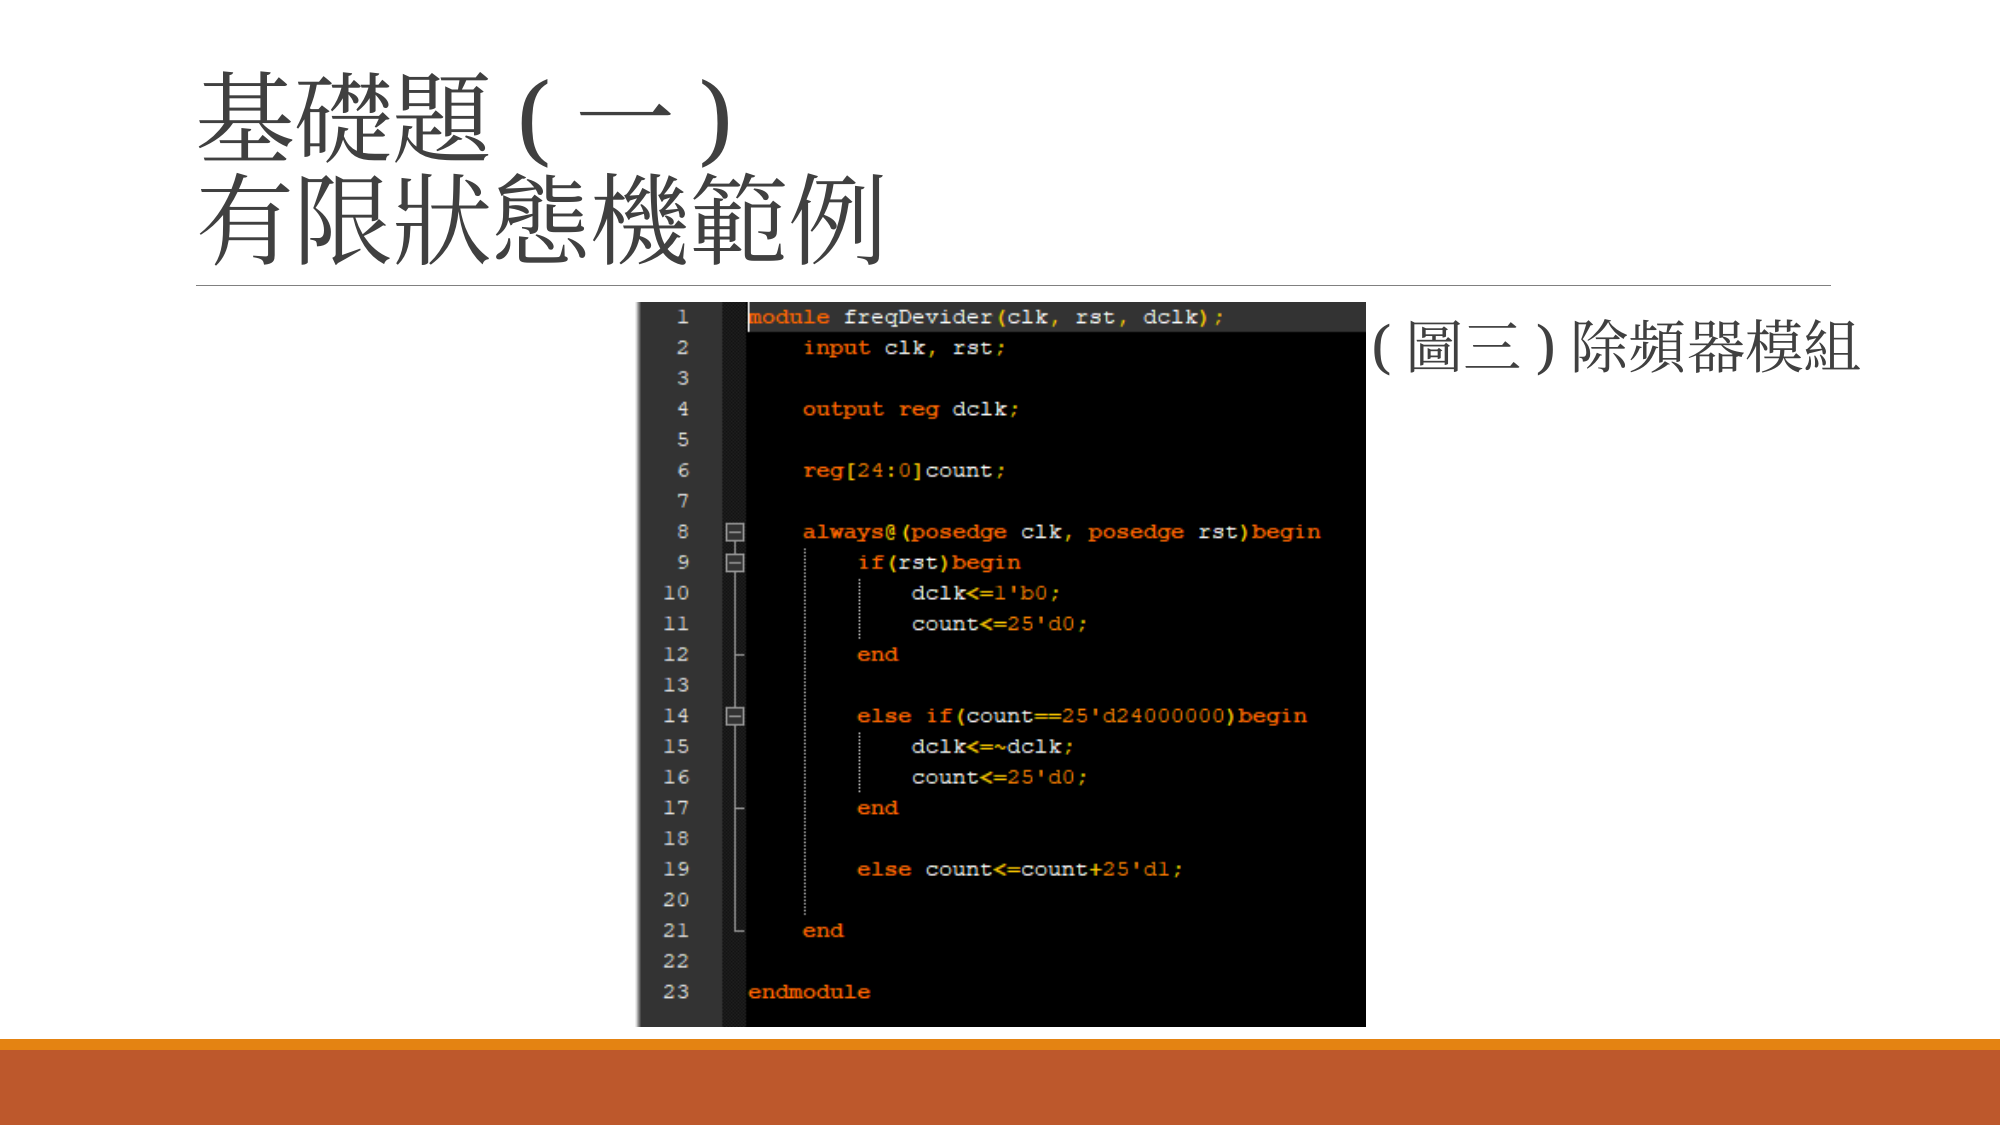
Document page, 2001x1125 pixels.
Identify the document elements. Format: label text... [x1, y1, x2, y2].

title 基礎題(一) 有限狀態機範例 [180, 47, 1830, 285]
picture [633, 302, 1367, 1027]
text_box (圖三)除頻器模組 [1373, 302, 1877, 458]
